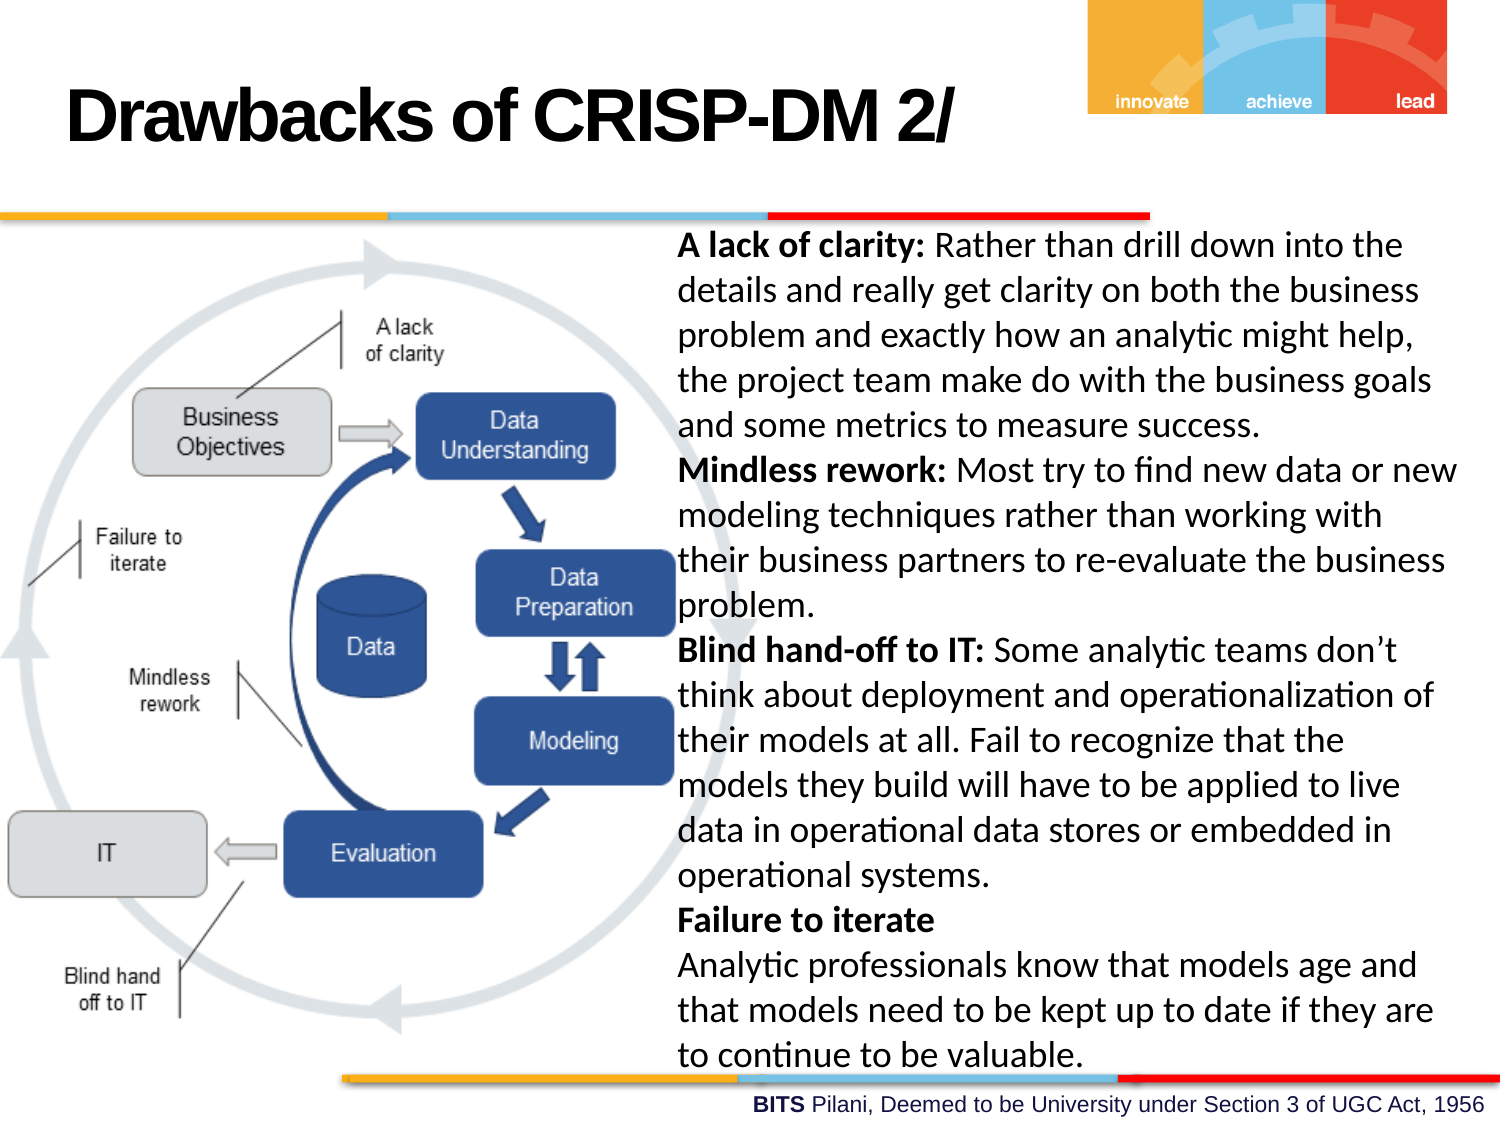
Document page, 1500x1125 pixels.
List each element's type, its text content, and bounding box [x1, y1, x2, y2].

picture [1087, 0, 1448, 114]
list Drawbacks of CRISP-DM 2/ [50, 24, 1088, 213]
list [0, 239, 788, 1065]
text_box A lack of clarity: Rather than drill down into the details and really get clarity on both the business problem and exactly how an analytic might help, the project team make do with the business goals and some metrics to measure success. Mindless rework: Most try to find new data or new modeling techniques rather than working with their business partners to re-evaluate the business problem. Blind hand-off to IT: Some analytic teams don’t think about deployment and operationalization of their models at all. Fail to recognize that the models they build will have to be applied to live data in operational data stores or embedded in operational systems. Failure to iterate Analytic professionals know that models age and that models need to be kept up to date if they are to continue to be valuable. [662, 212, 1474, 1083]
